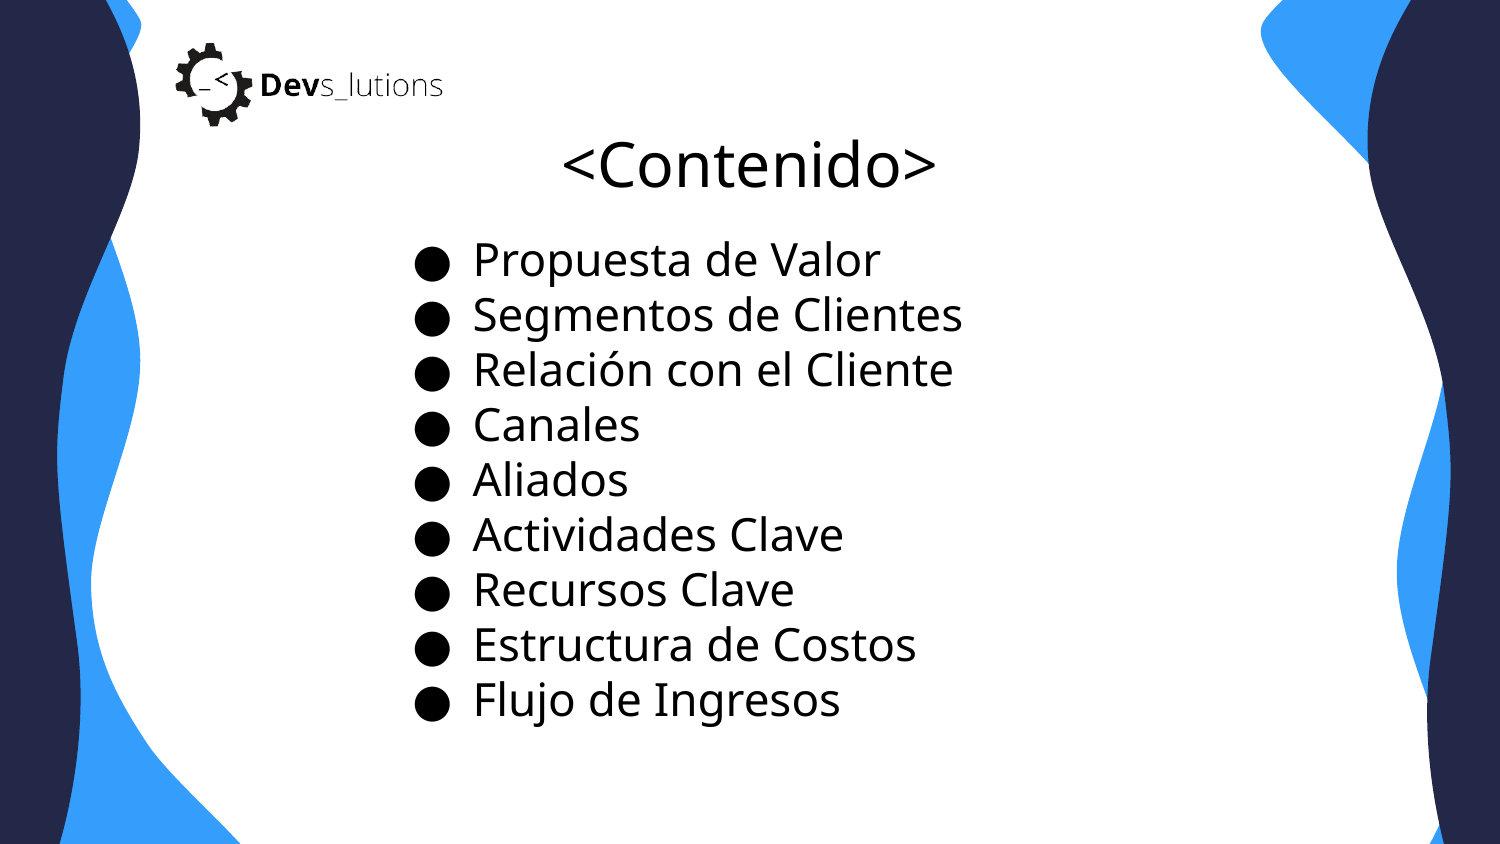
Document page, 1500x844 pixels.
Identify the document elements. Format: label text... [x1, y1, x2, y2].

picture [150, 0, 464, 149]
text_box <Contenido> [294, 109, 1206, 215]
text_box Propuesta de Valor Segmentos de Clientes Relación con el Cliente Canales Aliados Actividades Clave Recursos Clave Estructura de Costos Flujo de Ingresos [382, 216, 1118, 741]
